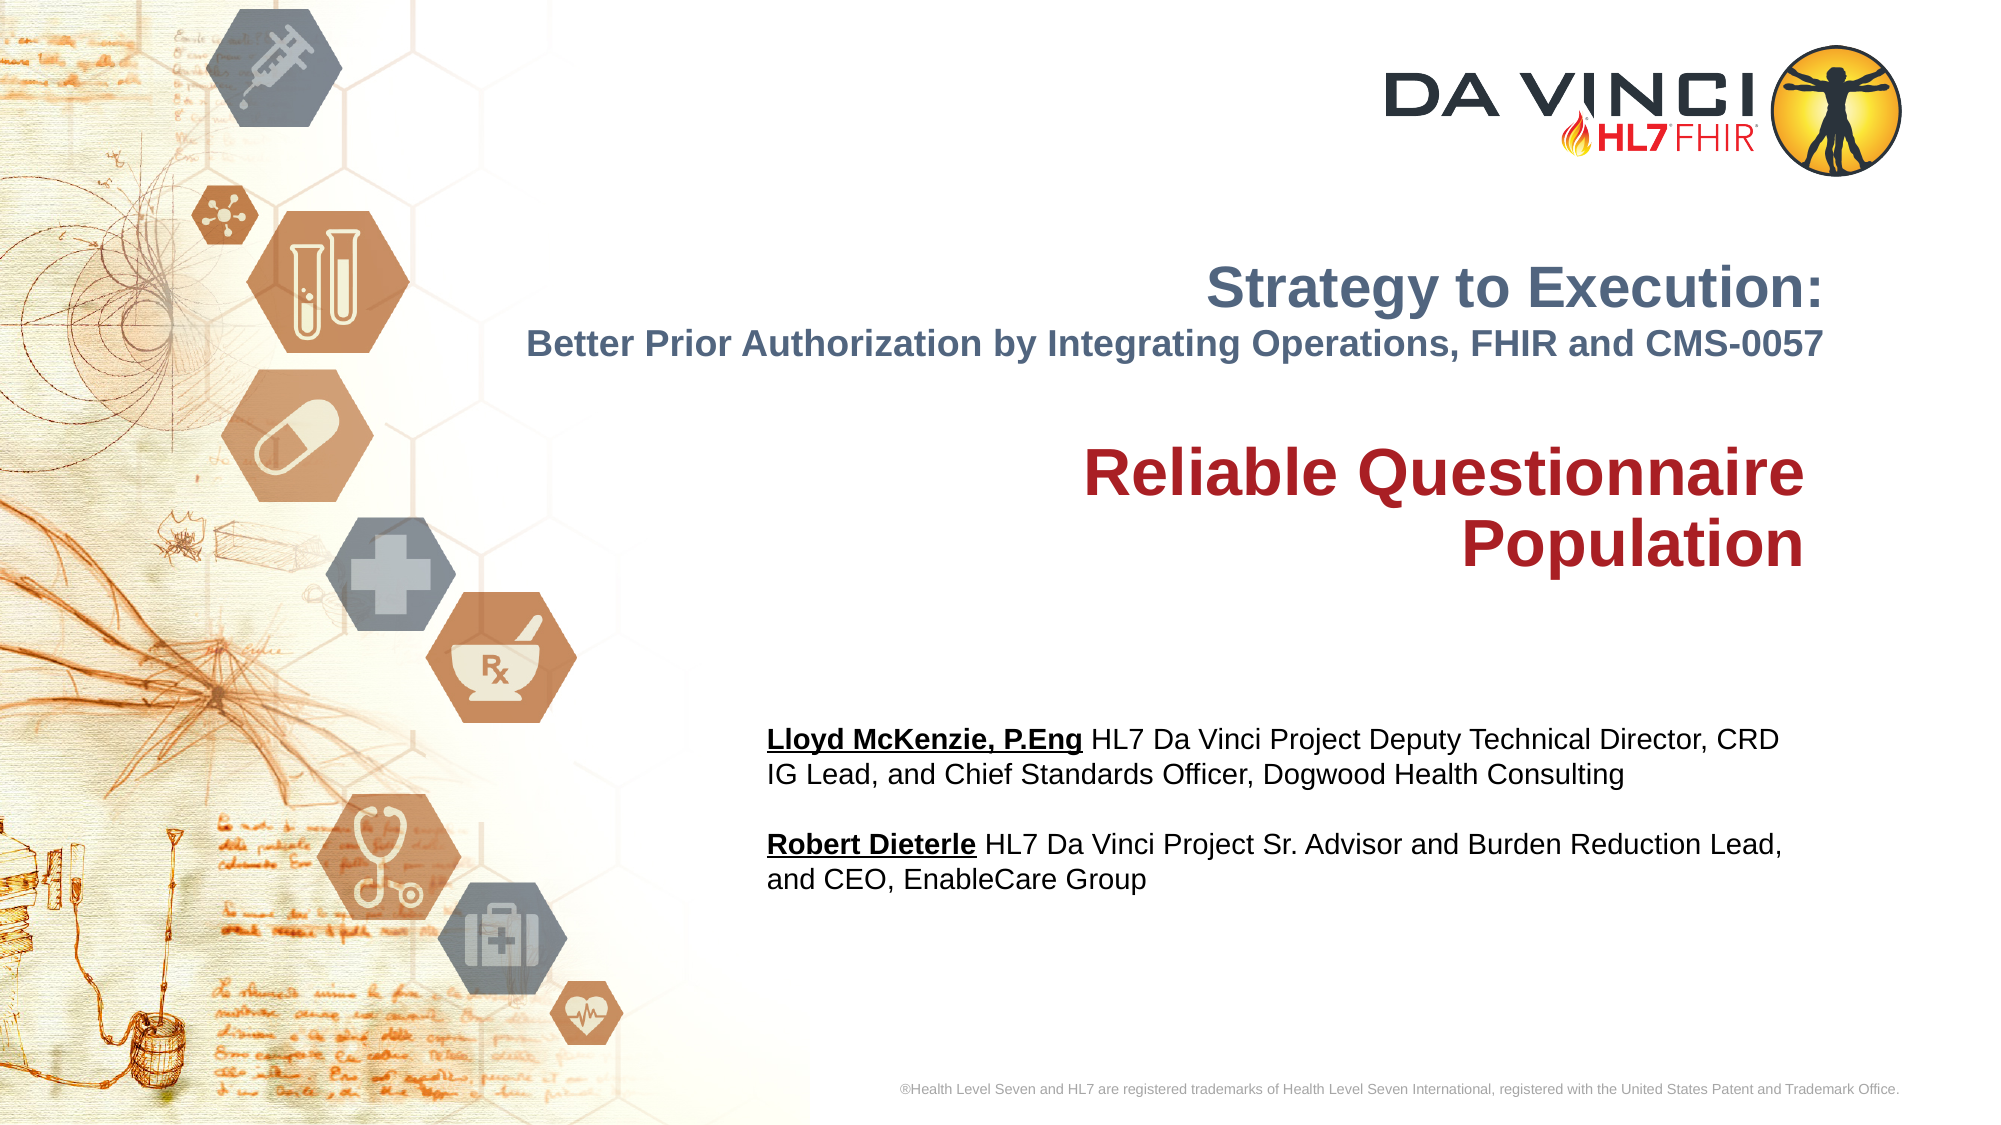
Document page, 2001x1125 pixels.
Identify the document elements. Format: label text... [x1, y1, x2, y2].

list Reliable Questionnaire Population [781, 439, 1821, 589]
picture [1386, 45, 1902, 177]
text_box Lloyd McKenzie, P.Eng HL7 Da Vinci Project Deputy Technical Director, CRD IG Lead, and Chief Standards Officer, Dogwood Health Consulting Robert Dieterle HL7 Da Vinci Project Sr. Advisor and Burden Reduction Lead, and CEO, EnableCare Group [752, 713, 1821, 903]
picture [0, 0, 810, 1125]
